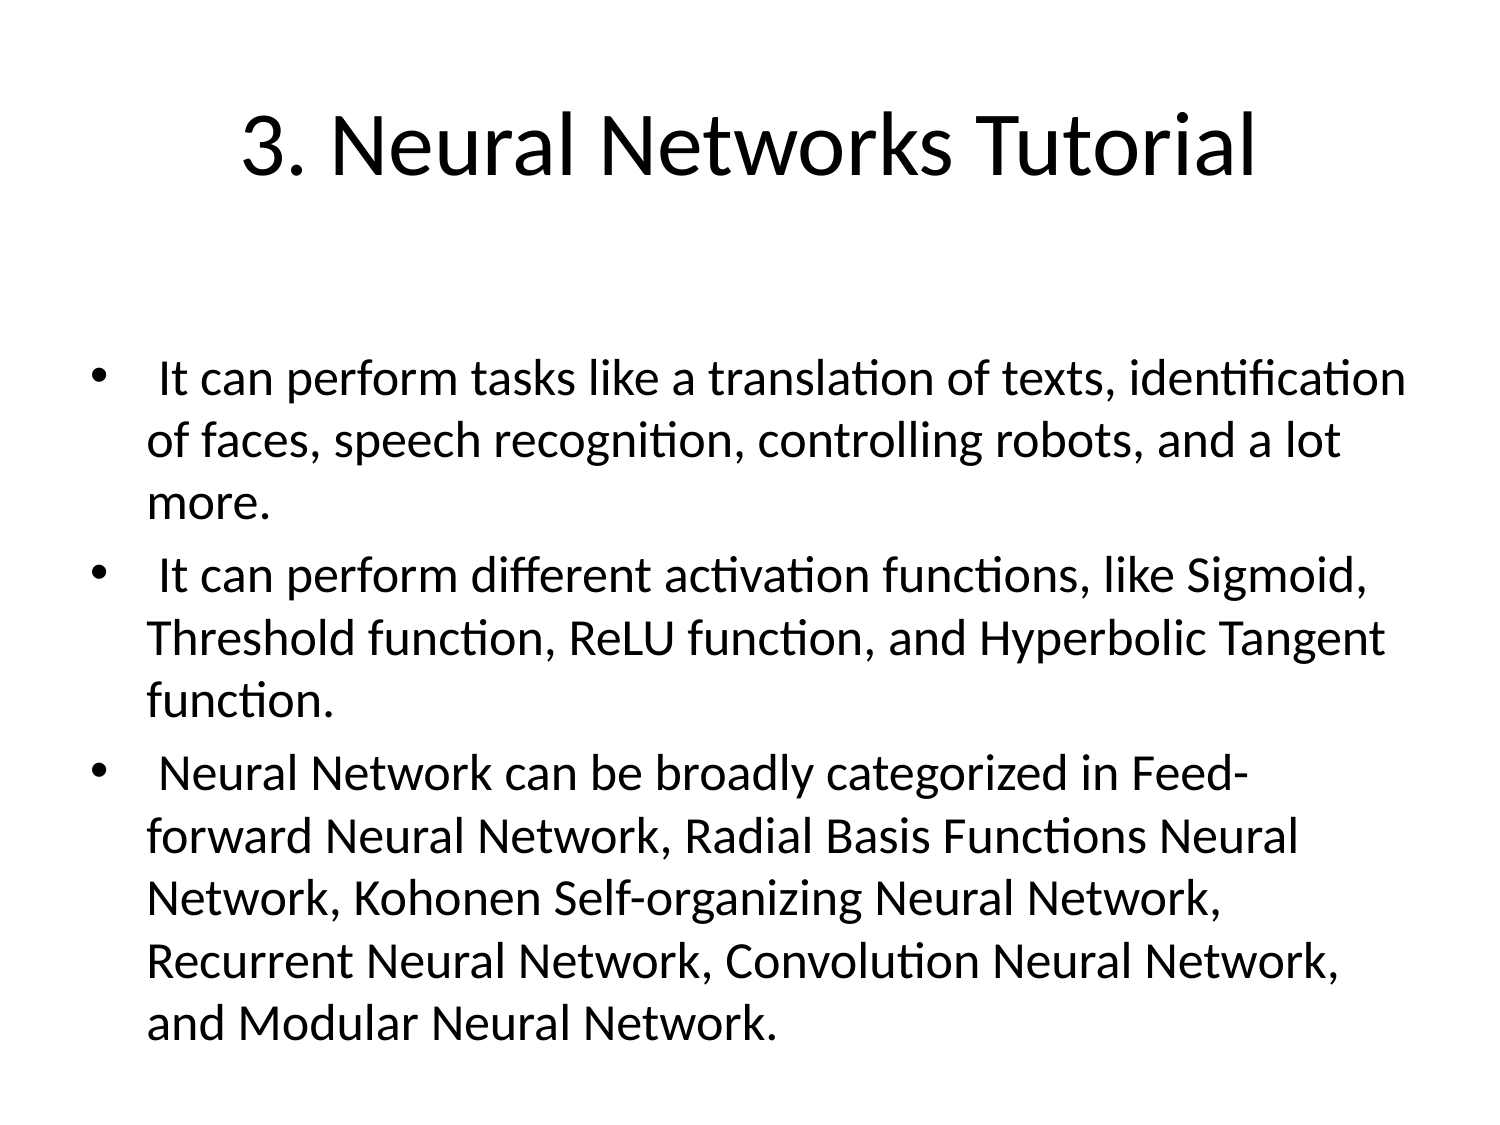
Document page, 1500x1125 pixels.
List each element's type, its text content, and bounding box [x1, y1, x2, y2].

title 3. Neural Networks Tutorial [75, 45, 1425, 233]
list It can perform tasks like a translation of texts, identification of faces, speech recognition, controlling robots, and a lot more. It can perform different activation functions, like Sigmoid, Threshold function, ReLU function, and Hyperbolic Tangent function. Neural Network can be broadly categorized in Feed-forward Neural Network, Radial Basis Functions Neural Network, Kohonen Self-organizing Neural Network, Recurrent Neural Network, Convolution Neural Network, and Modular Neural Network. [75, 262, 1425, 1005]
